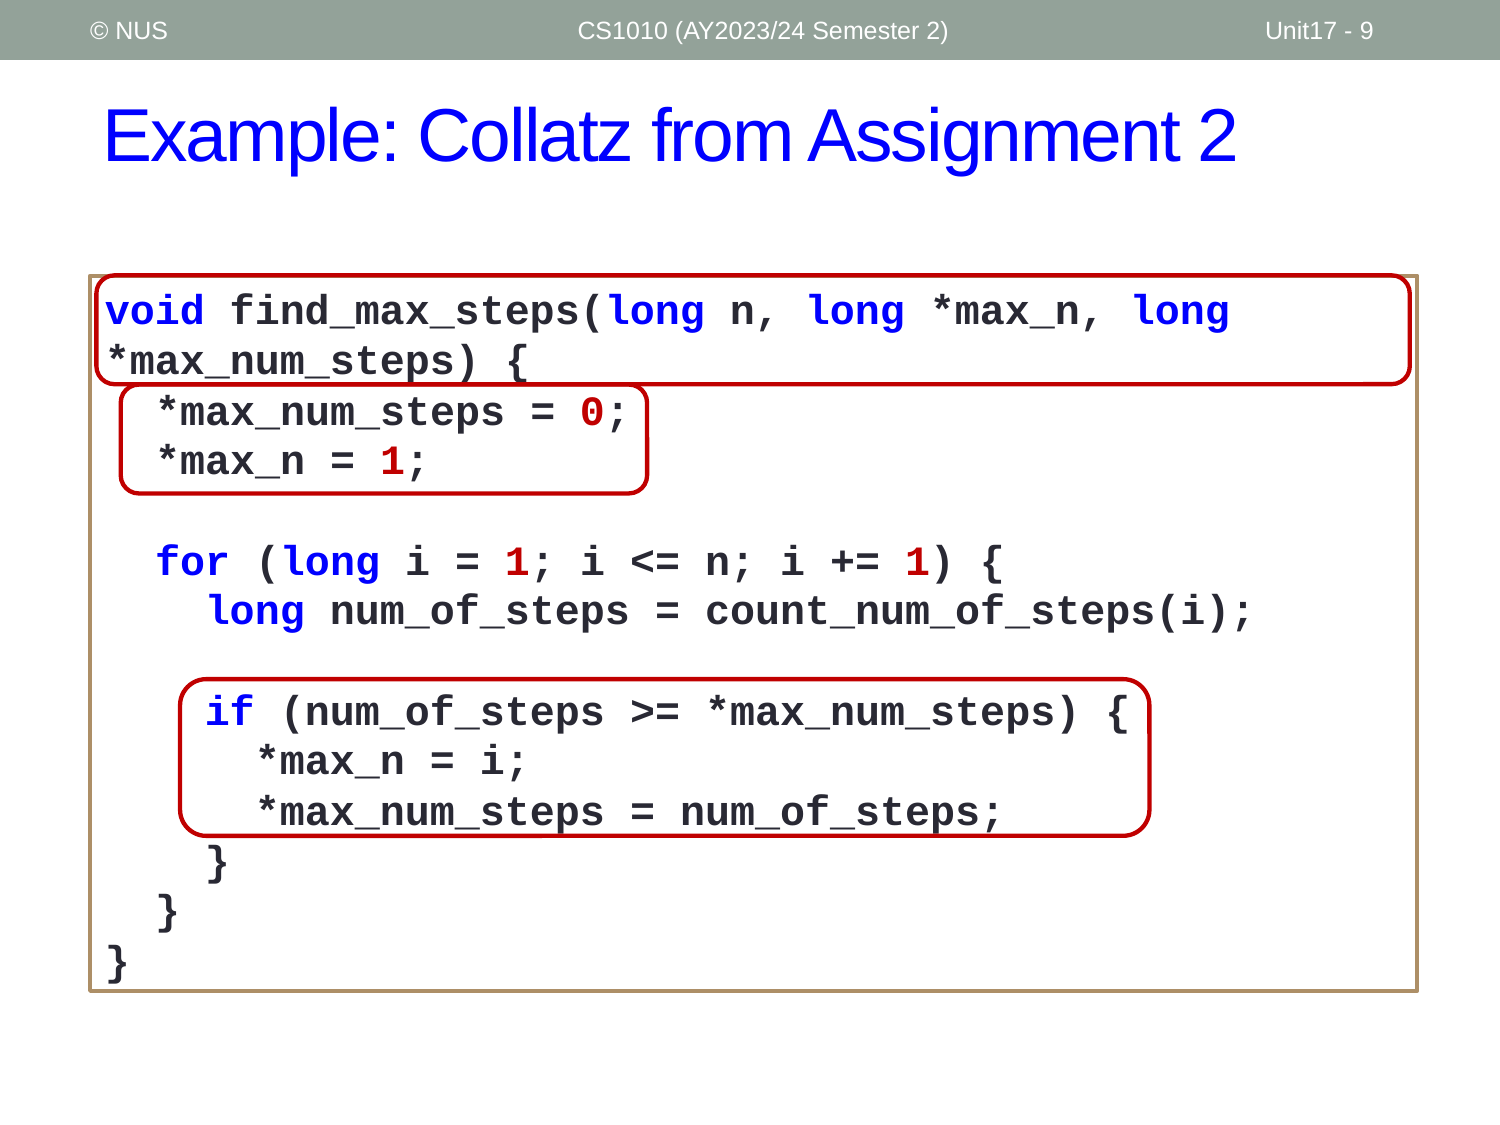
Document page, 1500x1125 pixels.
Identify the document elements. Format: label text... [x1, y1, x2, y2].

slide_number Unit17 - 9 [1250, 3, 1425, 57]
text_box [177, 676, 1152, 839]
text_box [94, 273, 1412, 387]
text_box void find_max_steps(long n, long *max_n, long *max_num_steps) { *max_num_steps = 0; *max_n = 1; for (long i = 1; i <= n; i += 1) { long num_of_steps = count_num_of_steps(i); if (num_of_steps >= *max_num_steps) { *max_n = i; *max_num_steps = num_of_steps; } } } [88, 274, 1419, 993]
text_box [118, 382, 650, 496]
slide_number © NUS [75, 3, 550, 57]
footer CS1010 (AY2023/24 Semester 2) [562, 3, 1238, 57]
title Example: Collatz from Assignment 2 [87, 62, 1463, 200]
